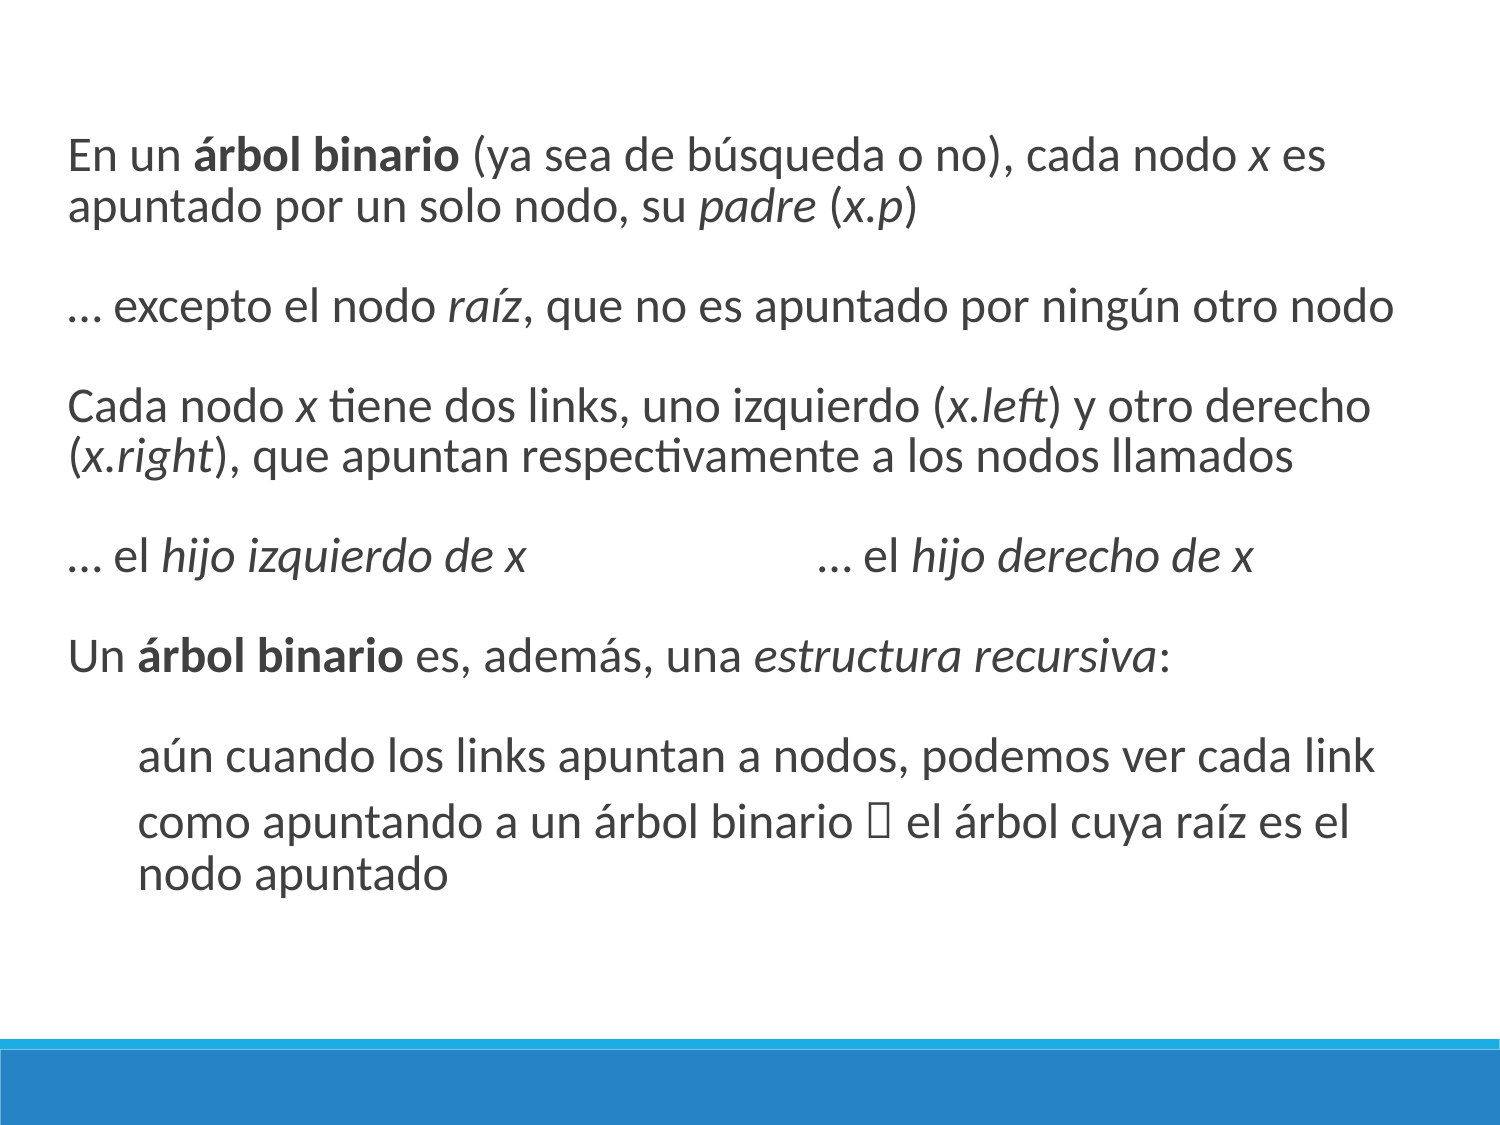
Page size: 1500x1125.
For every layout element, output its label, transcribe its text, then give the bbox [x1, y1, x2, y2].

list En un árbol binario (ya sea de búsqueda o no), cada nodo x es apuntado por un solo nodo, su padre (x.p) … excepto el nodo raíz, que no es apuntado por ningún otro nodo Cada nodo x tiene dos links, uno izquierdo (x.left) y otro derecho (x.right), que apuntan respectivamente a los nodos llamados … el hijo izquierdo de x … el hijo derecho de x Un árbol binario es, además, una estructura recursiva: aún cuando los links apuntan a nodos, podemos ver cada link como apuntando a un árbol binario  el árbol cuya raíz es el nodo apuntado [37, 37, 1463, 1000]
